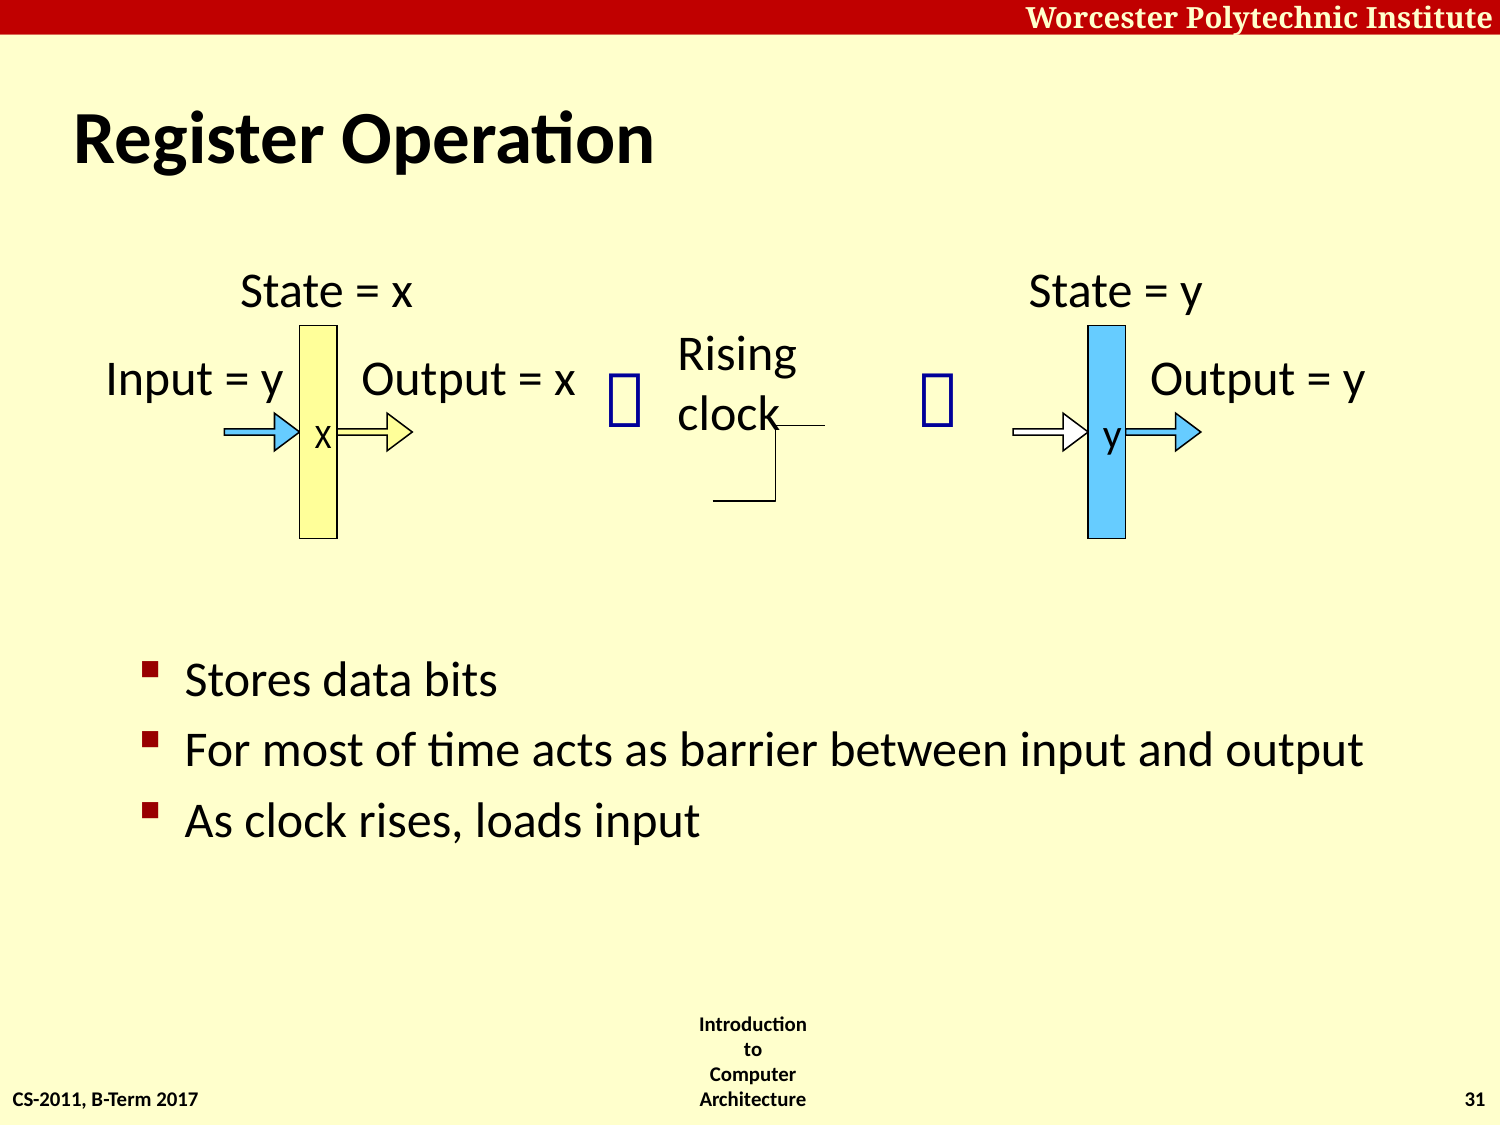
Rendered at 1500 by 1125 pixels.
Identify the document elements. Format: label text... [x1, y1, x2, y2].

title Register Operation [58, 71, 1305, 197]
text_box State = x [225, 250, 429, 326]
text_box Input = y [90, 338, 299, 414]
list Stores data bits For most of time acts as barrier between input and output As clock rises, loads input [47, 638, 1411, 1058]
footer Introduction to Computer Architecture [691, 1084, 809, 1111]
text_box [224, 413, 299, 451]
text_box [338, 413, 413, 451]
text_box x [299, 325, 338, 539]
text_box Output = x [346, 338, 568, 414]
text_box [886, 250, 1383, 539]
slide_number CS-2011, B-Term 2017 [12, 1085, 205, 1111]
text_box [573, 312, 881, 502]
slide_number 31 [1460, 1085, 1486, 1111]
